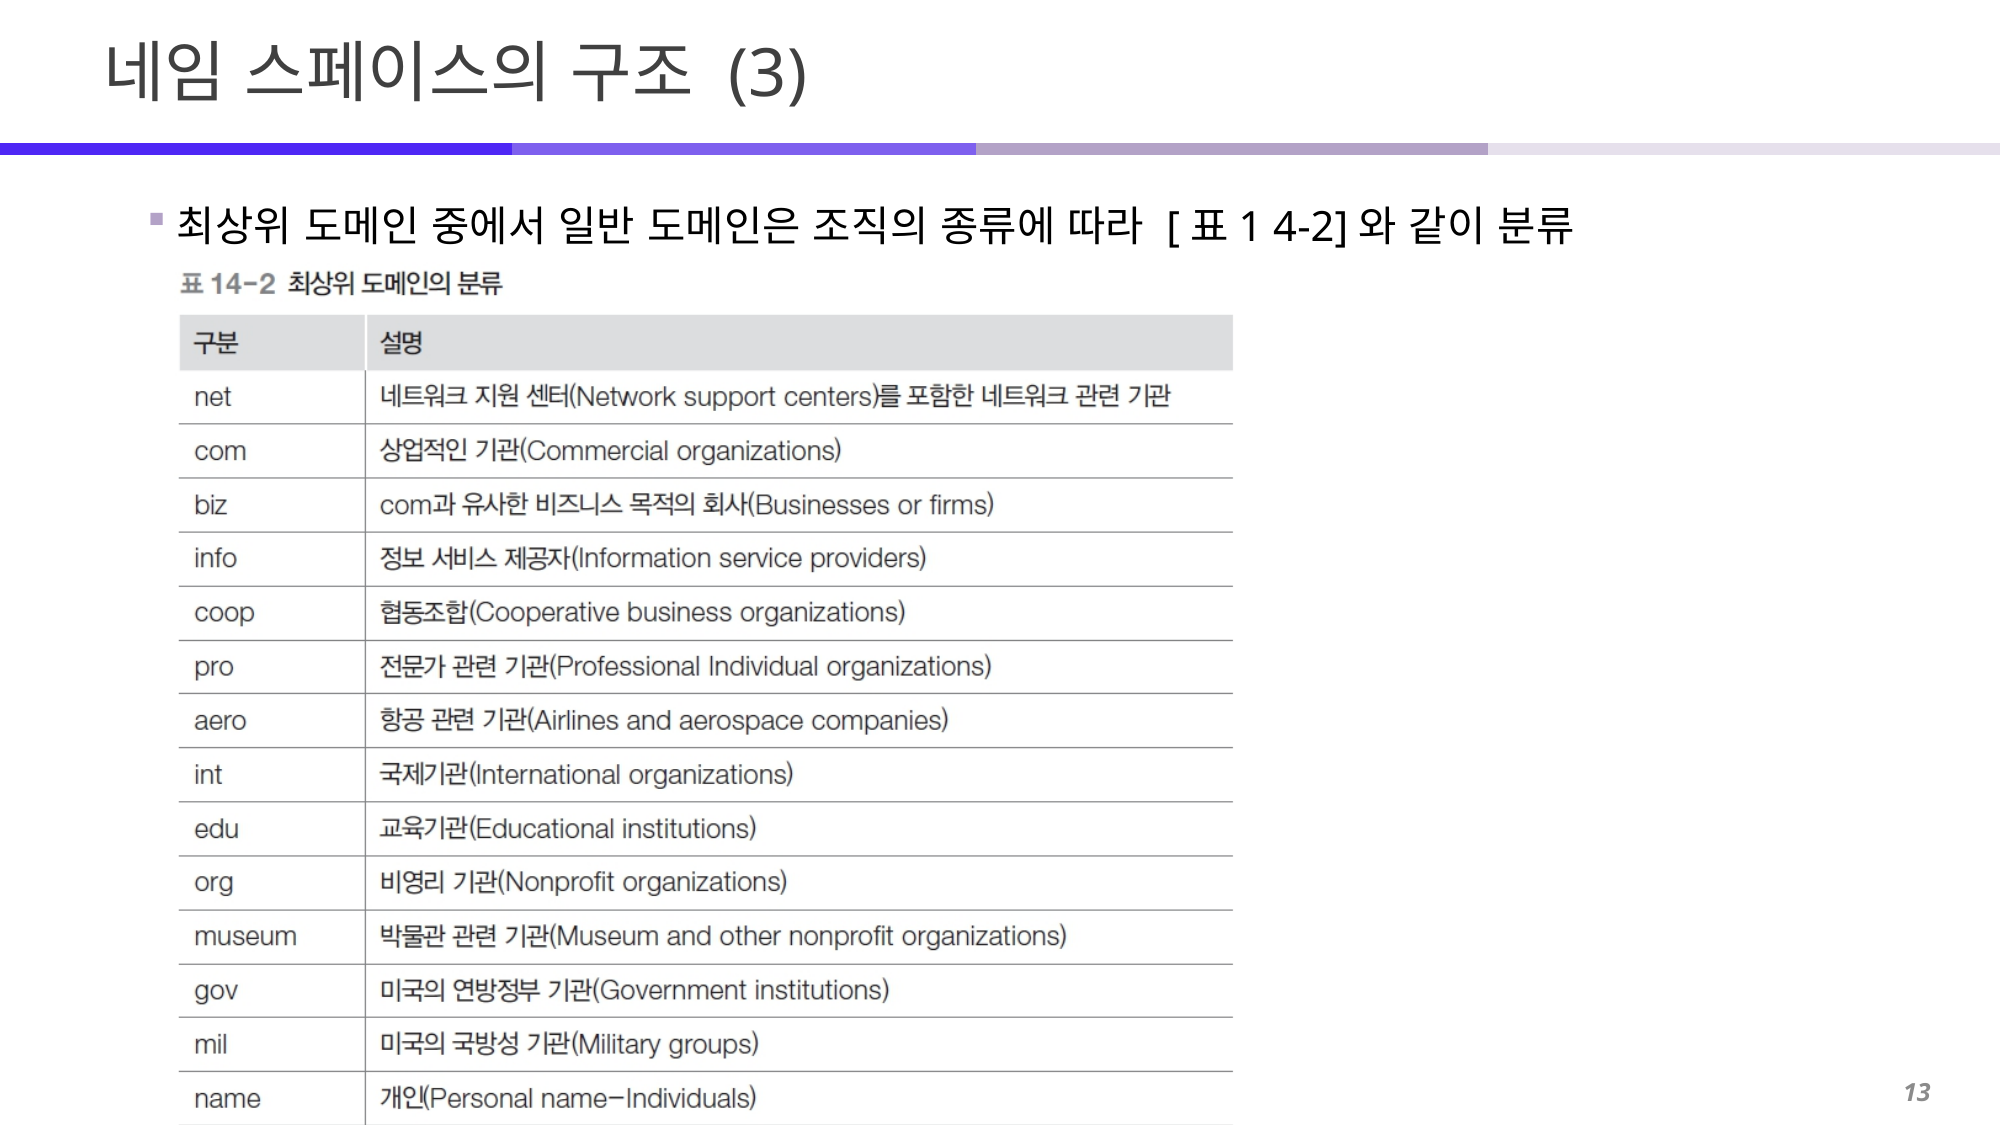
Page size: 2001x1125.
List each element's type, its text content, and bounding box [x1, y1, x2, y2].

picture [174, 262, 1238, 1125]
title 네임 스페이스의 구조 (3) [88, 18, 1920, 122]
list 최상위 도메인 중에서 일반 도메인은 조직의 종류에 따라 [표1 4-2]와 같이 분류 [88, 176, 1920, 1083]
